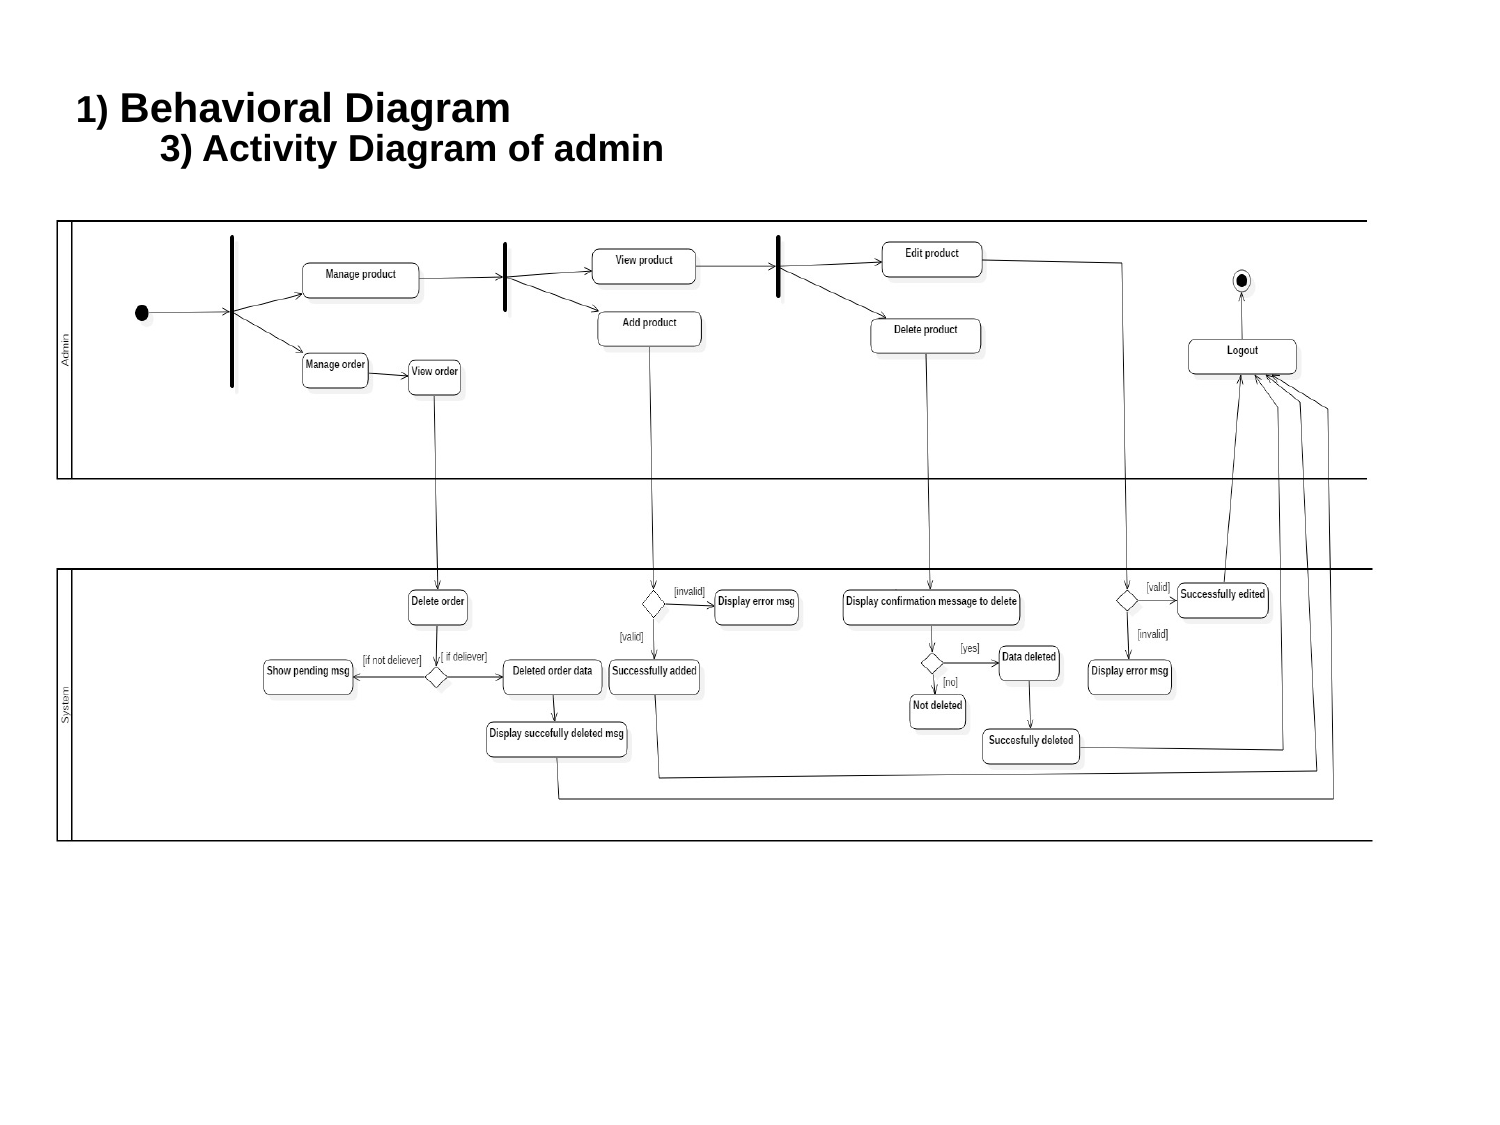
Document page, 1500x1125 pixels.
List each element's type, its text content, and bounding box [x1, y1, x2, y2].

text_box 3) Activity Diagram of admin [62, 137, 763, 200]
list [49, 212, 1401, 876]
text_box 1) Behavioral Diagram [50, 74, 538, 138]
